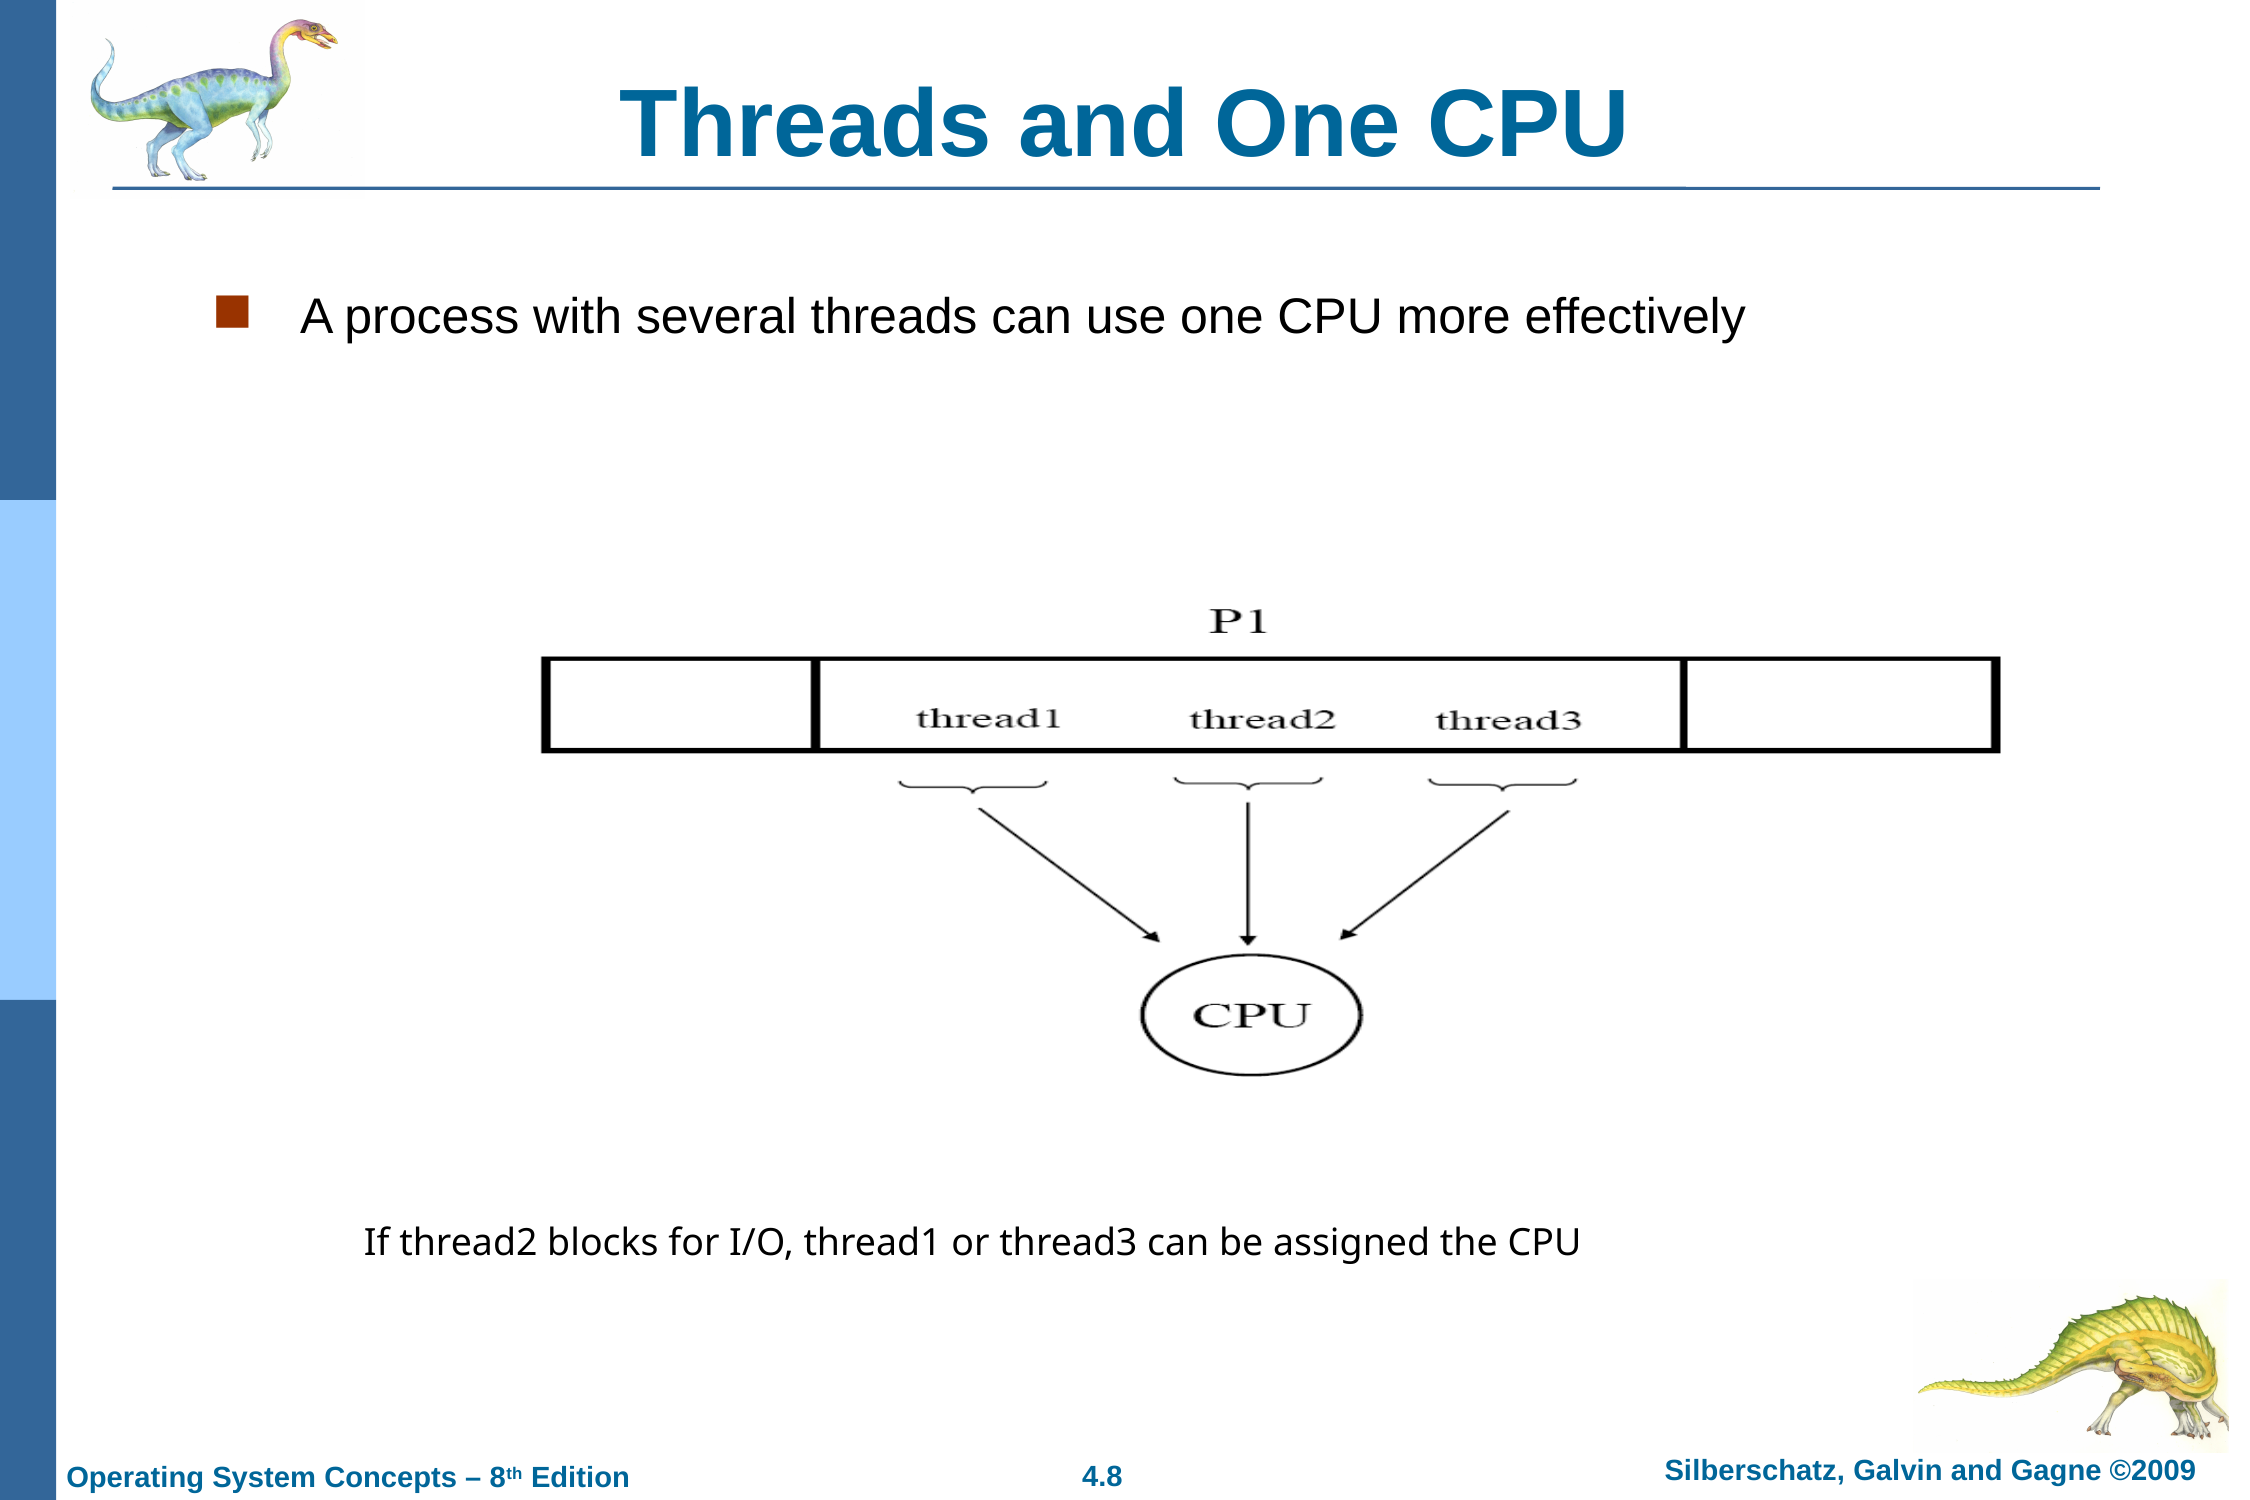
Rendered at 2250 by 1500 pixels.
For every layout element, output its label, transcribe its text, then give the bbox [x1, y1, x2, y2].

list A process with several threads can use one CPU more effectively [198, 272, 2224, 1279]
picture [70, 0, 365, 199]
picture [486, 590, 2081, 1105]
title Threads and One CPU [112, 60, 2138, 187]
picture [1913, 1279, 2229, 1453]
text_box If thread2 blocks for I/O, thread1 or thread3 can be assigned the CPU [342, 1207, 2200, 1274]
